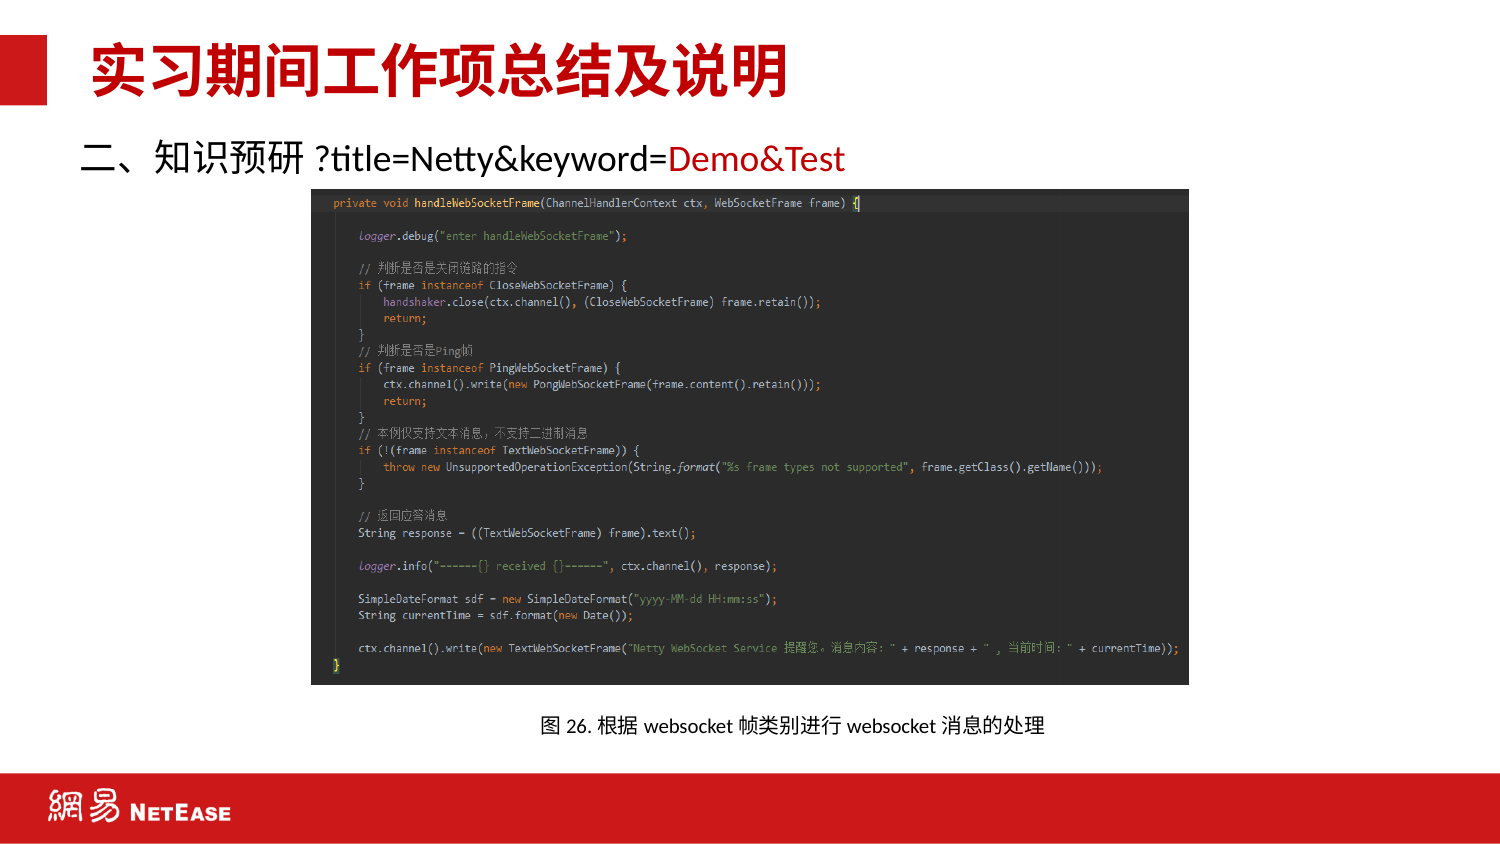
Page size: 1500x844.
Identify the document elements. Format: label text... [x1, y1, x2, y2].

text_box 图26.根据websocket帧类别进行websocket消息的处理 [525, 705, 1069, 746]
picture [311, 189, 1189, 686]
text_box 二、知识预研?title=Netty&keyword=Demo&Test [64, 126, 1424, 187]
picture [46, 786, 231, 824]
title 实习期间工作项总结及说明 [46, 33, 1454, 106]
